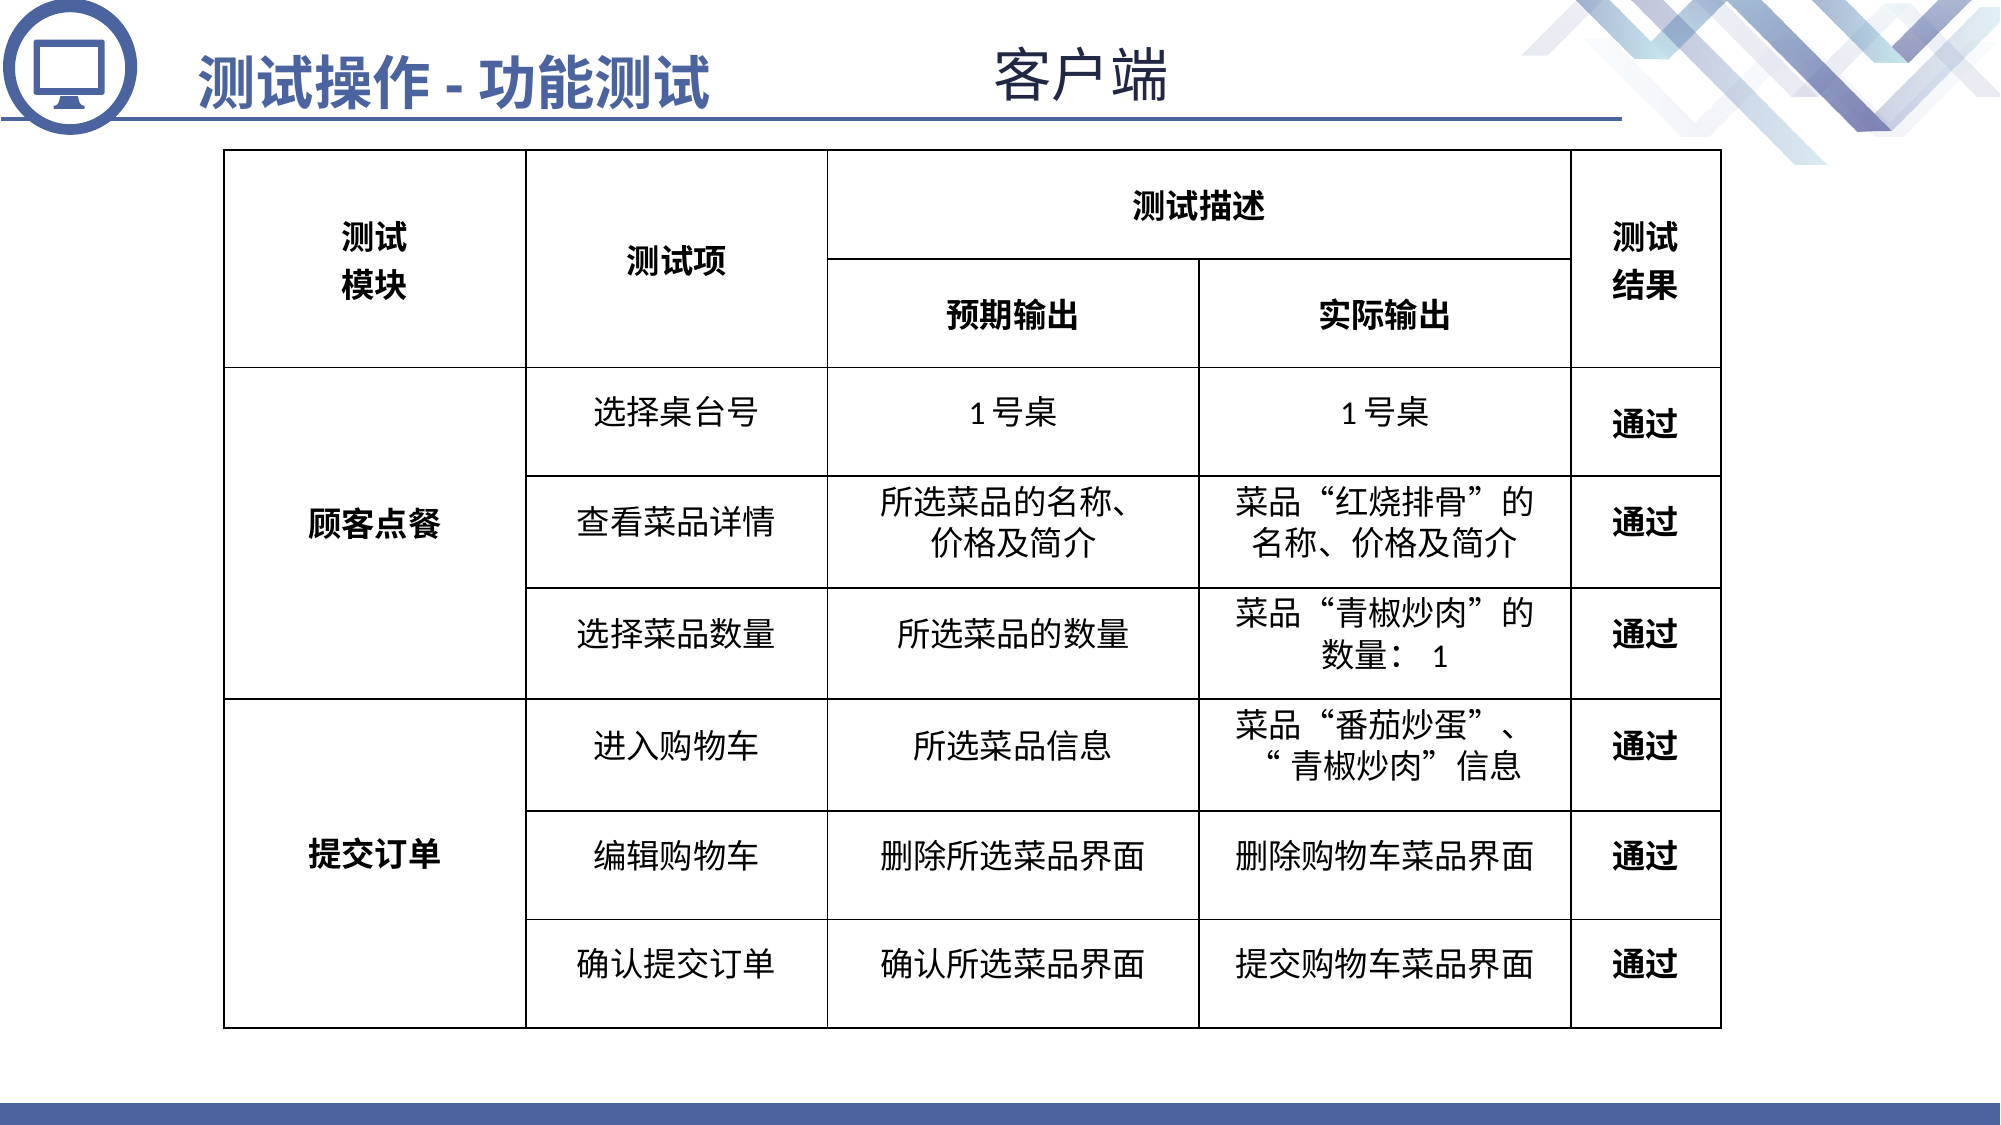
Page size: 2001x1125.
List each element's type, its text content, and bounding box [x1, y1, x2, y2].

table_cell 选择菜品数量 [527, 589, 827, 698]
table_cell 1号桌 [1200, 368, 1570, 475]
table_header 测试 模块 [225, 151, 525, 367]
table_header 测试描述 [828, 151, 1570, 258]
table_header 测试项 [527, 151, 827, 367]
table_cell 查看菜品详情 [527, 477, 827, 587]
table_cell 通过 [1572, 589, 1720, 698]
picture [1412, 0, 2000, 166]
table_cell 确认所选菜品界面 [828, 920, 1198, 1027]
table_cell 进入购物车 [527, 700, 827, 810]
table_cell 选择桌台号 [527, 368, 827, 475]
table_cell 提交购物车菜品界面 [1200, 920, 1570, 1027]
table_cell 菜品“青椒炒肉”的 数量：1 [1200, 589, 1570, 698]
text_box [0, 0, 1623, 134]
table_cell 实际输出 [1200, 260, 1570, 367]
table_cell 提交订单 [225, 700, 525, 1027]
table_cell 所选菜品信息 [828, 700, 1198, 810]
table_cell 所选菜品的数量 [828, 589, 1198, 698]
table_cell 通过 [1572, 700, 1720, 810]
table_cell 1号桌 [828, 368, 1198, 475]
table_cell 通过 [1572, 920, 1720, 1027]
table_header 测试 结果 [1572, 174, 1720, 367]
table_cell 预期输出 [828, 260, 1198, 367]
table_cell 菜品“红烧排骨”的 名称、价格及简介 [1200, 477, 1570, 587]
table_cell 删除所选菜品界面 [828, 812, 1198, 919]
table_cell 通过 [1572, 812, 1720, 919]
table_cell 所选菜品的名称、 价格及简介 [828, 477, 1198, 587]
table_cell 编辑购物车 [527, 812, 827, 919]
table_cell 删除购物车菜品界面 [1200, 812, 1570, 919]
text_box [0, 1101, 2000, 1125]
table_cell 通过 [1572, 368, 1720, 475]
table_cell 菜品“番茄炒蛋”、 “青椒炒肉”信息 [1200, 700, 1570, 810]
table_cell 确认提交订单 [527, 920, 827, 1027]
table_cell 通过 [1572, 477, 1720, 587]
table_cell 顾客点餐 [225, 368, 525, 698]
